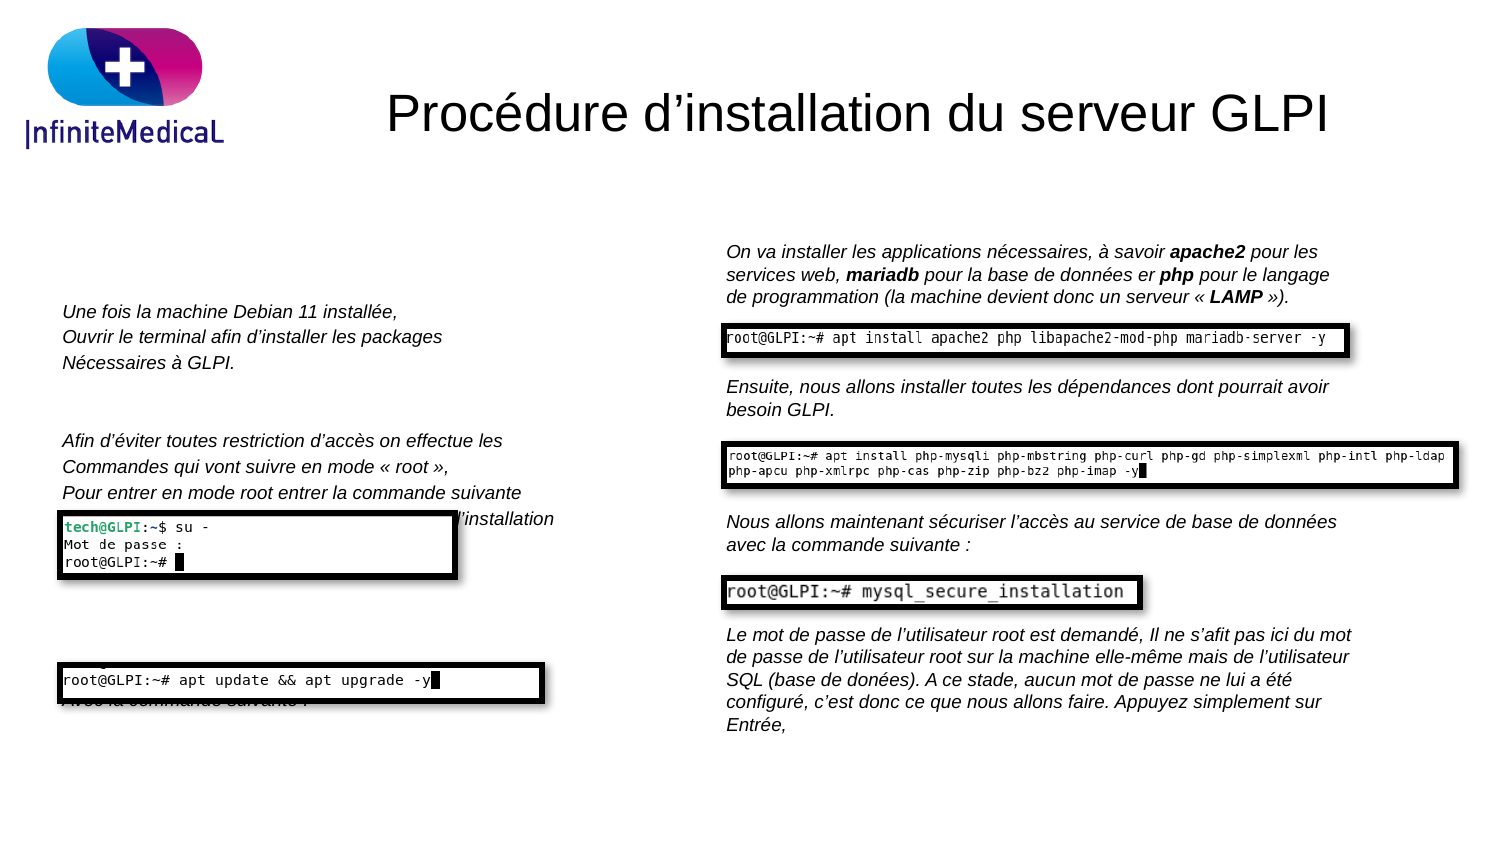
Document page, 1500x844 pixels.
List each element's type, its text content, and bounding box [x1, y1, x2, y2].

picture [62, 516, 453, 574]
title Procédure d’installation du serveur GLPI [371, 64, 1368, 159]
picture [727, 446, 1453, 484]
picture [727, 580, 1138, 605]
picture [62, 667, 539, 699]
list Une fois la machine Debian 11 installée, Ouvrir le terminal afin d’installer les packages Nécessaires à GLPI. Afin d’éviter toutes restriction d’accès on effectue les Commandes qui vont suivre en mode « root », Pour entrer en mode root entrer la commande suivante Et saisir le mot de passe root configuré lors de l’installation De la machine Debian. En mode root, on commence par mettre à jour la machine Avec la commande suivante : [47, 232, 604, 793]
picture [727, 328, 1345, 353]
picture [24, 24, 226, 151]
text_box On va installer les applications nécessaires, à savoir apache2 pour les services web, mariadb pour la base de données er php pour le langage de programmation (la machine devient donc un serveur « LAMP »). Ensuite, nous allons installer toutes les dépendances dont pourrait avoir besoin GLPI. Nous allons maintenant sécuriser l’accès au service de base de données avec la commande suivante : Le mot de passe de l’utilisateur root est demandé, Il ne s’afit pas ici du mot de passe de l’utilisateur root sur la machine elle-même mais de l’utilisateur SQL (base de donées). A ce stade, aucun mot de passe ne lui a été configuré, c’est donc ce que nous allons faire. Appuyez simplement sur Entrée, [711, 232, 1367, 810]
